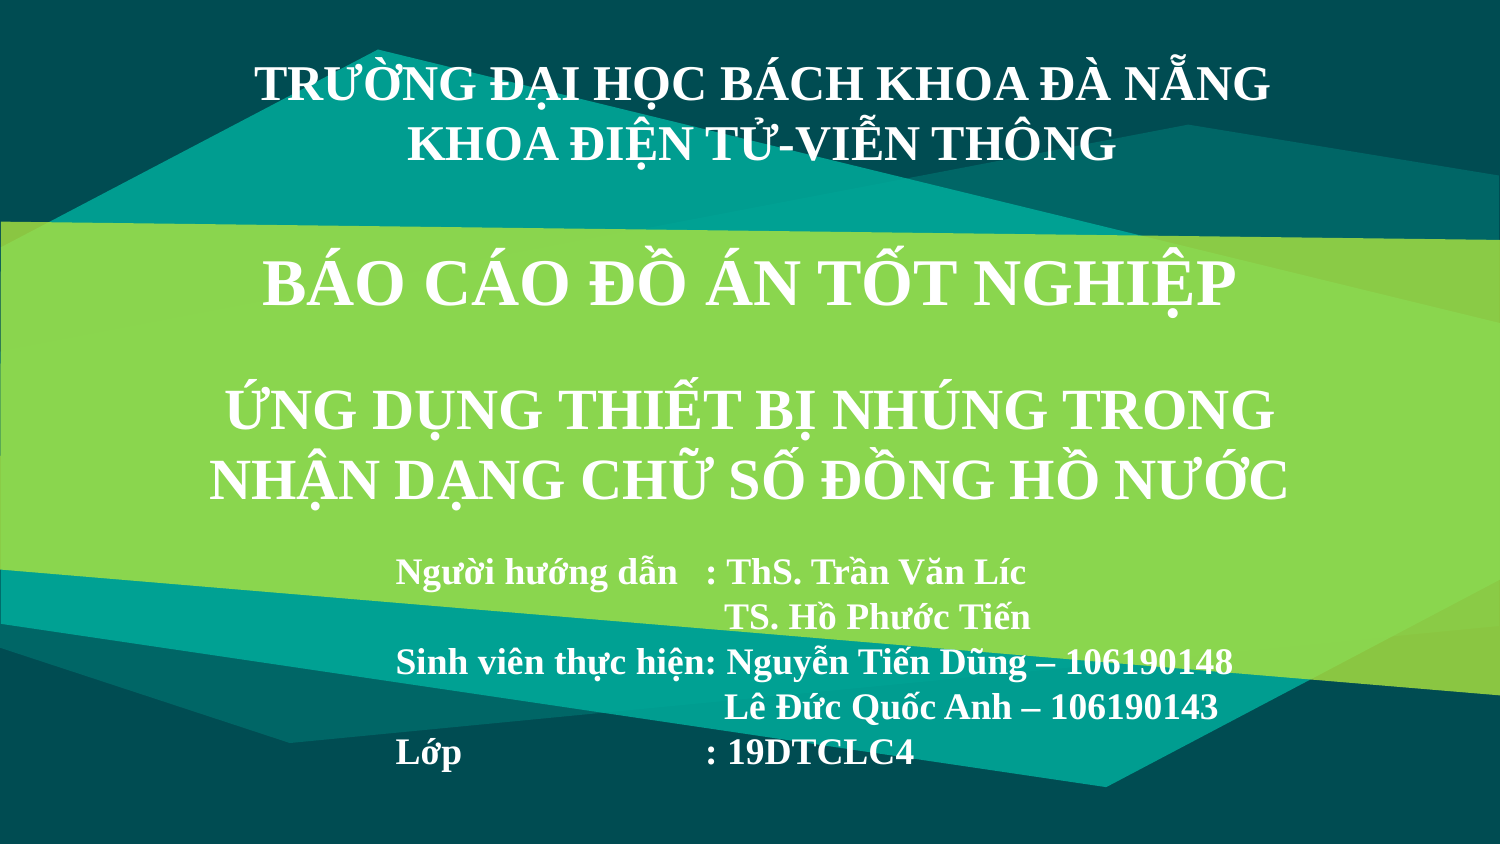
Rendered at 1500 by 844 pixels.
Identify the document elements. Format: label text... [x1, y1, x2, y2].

text_box Người hướng dẫn : ThS. Trần Văn Líc TS. Hồ Phước Tiến Sinh viên thực hiện: Nguyễn Tiến Dũng – 106190148 Lê Đức Quốc Anh – 106190143 Lớp : 19DTCLC4 [380, 535, 1429, 829]
title BÁO CÁO ĐỒ ÁN TỐT NGHIỆP [225, 210, 1274, 333]
text_box ỨNG DỤNG THIẾT BỊ NHÚNG TRONG NHẬN DẠNG CHỮ SỐ ĐỒNG HỒ NƯỚC [174, 333, 1326, 550]
text_box TRƯỜNG ĐẠI HỌC BÁCH KHOA ĐÀ NẴNG KHOA ĐIỆN TỬ-VIỄN THÔNG [194, 15, 1332, 206]
